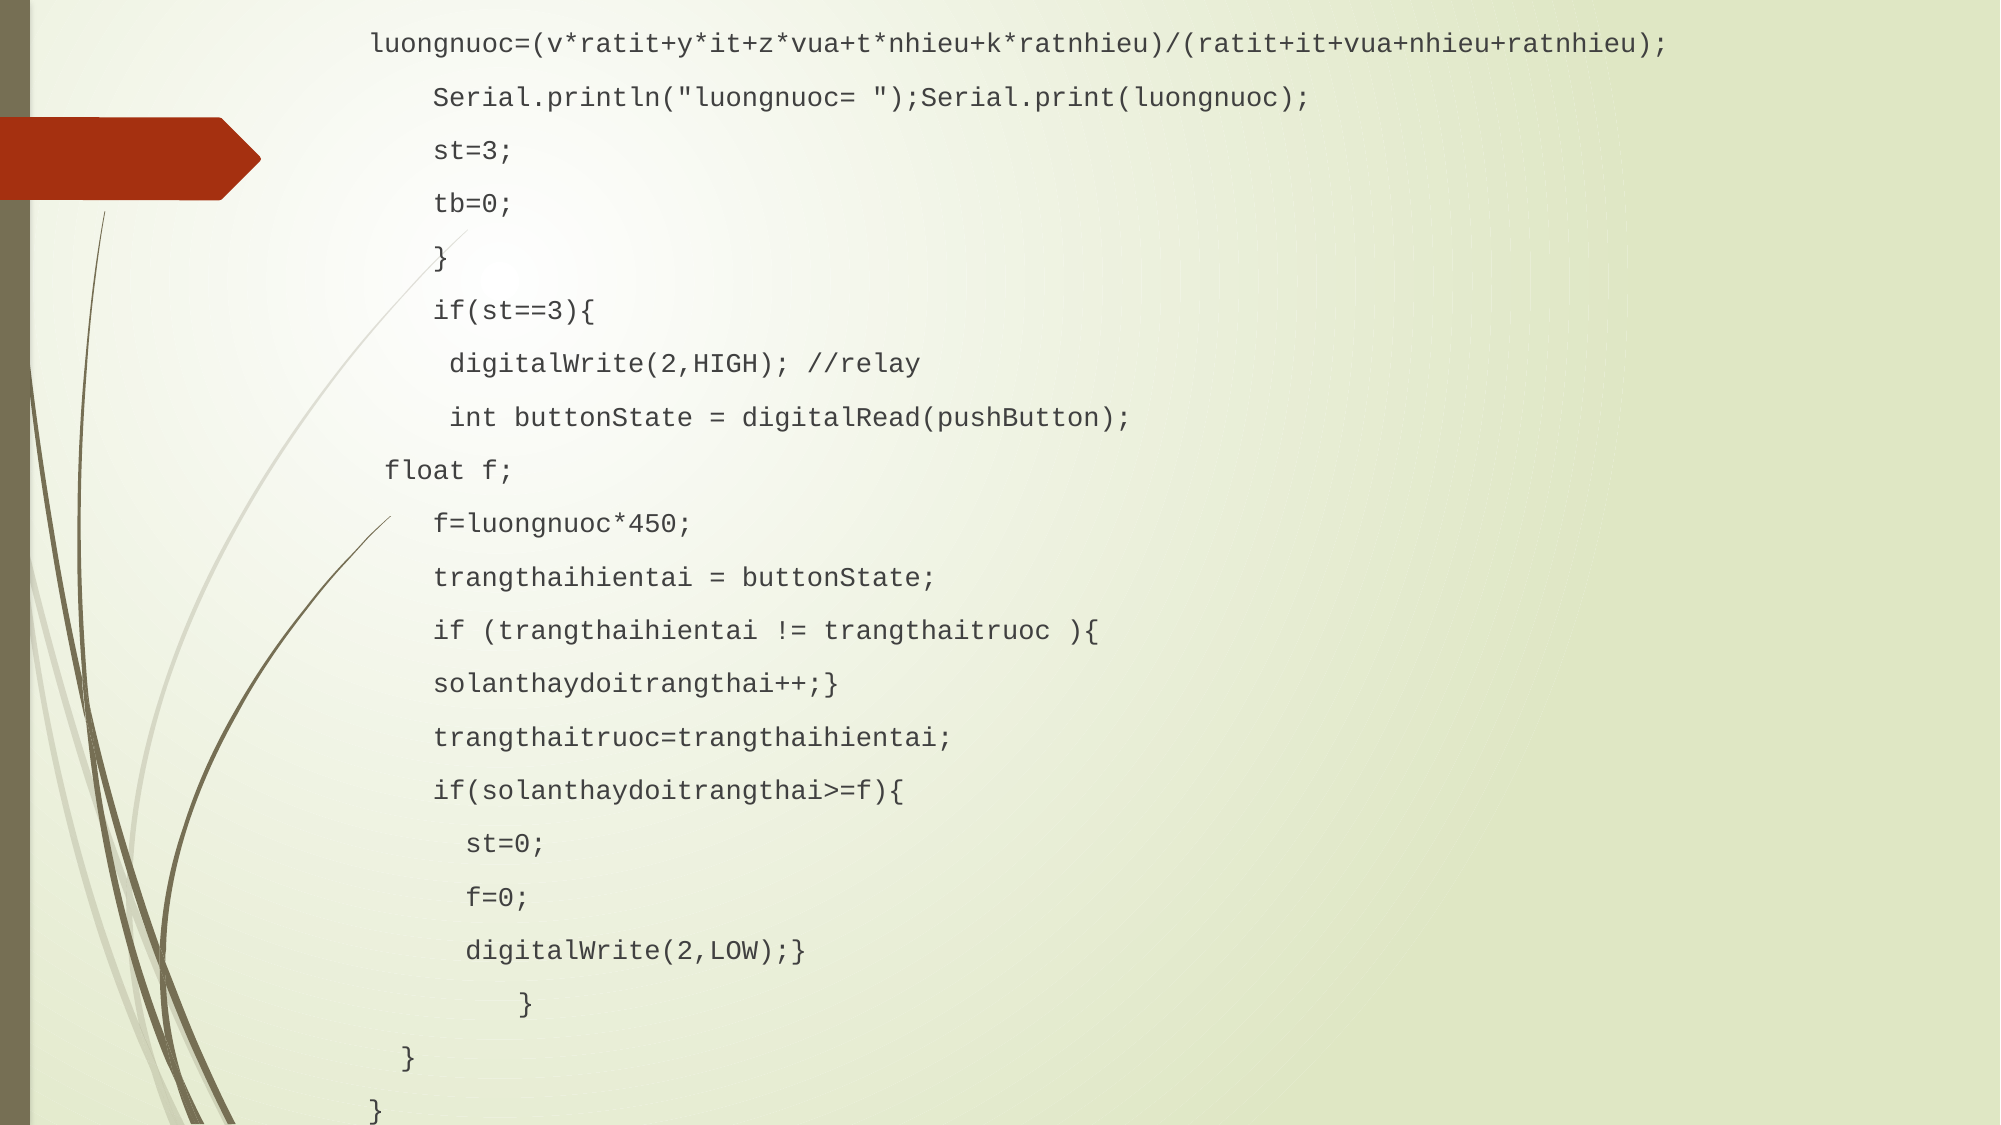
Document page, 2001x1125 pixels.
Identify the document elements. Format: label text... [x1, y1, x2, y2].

list luongnuoc=(v*ratit+y*it+z*vua+t*nhieu+k*ratnhieu)/(ratit+it+vua+nhieu+ratnhieu); Serial.println("luongnuoc= ");Serial.print(luongnuoc); st=3; tb=0; } if(st==3){ digitalWrite(2,HIGH); //relay int buttonState = digitalRead(pushButton); float f; f=luongnuoc*450; trangthaihientai = buttonState; if (trangthaihientai != trangthaitruoc ){ solanthaydoitrangthai++;} trangthaitruoc=trangthaihientai; if(solanthaydoitrangthai>=f){ st=0; f=0; digitalWrite(2,LOW);} } } } [352, 18, 1816, 638]
